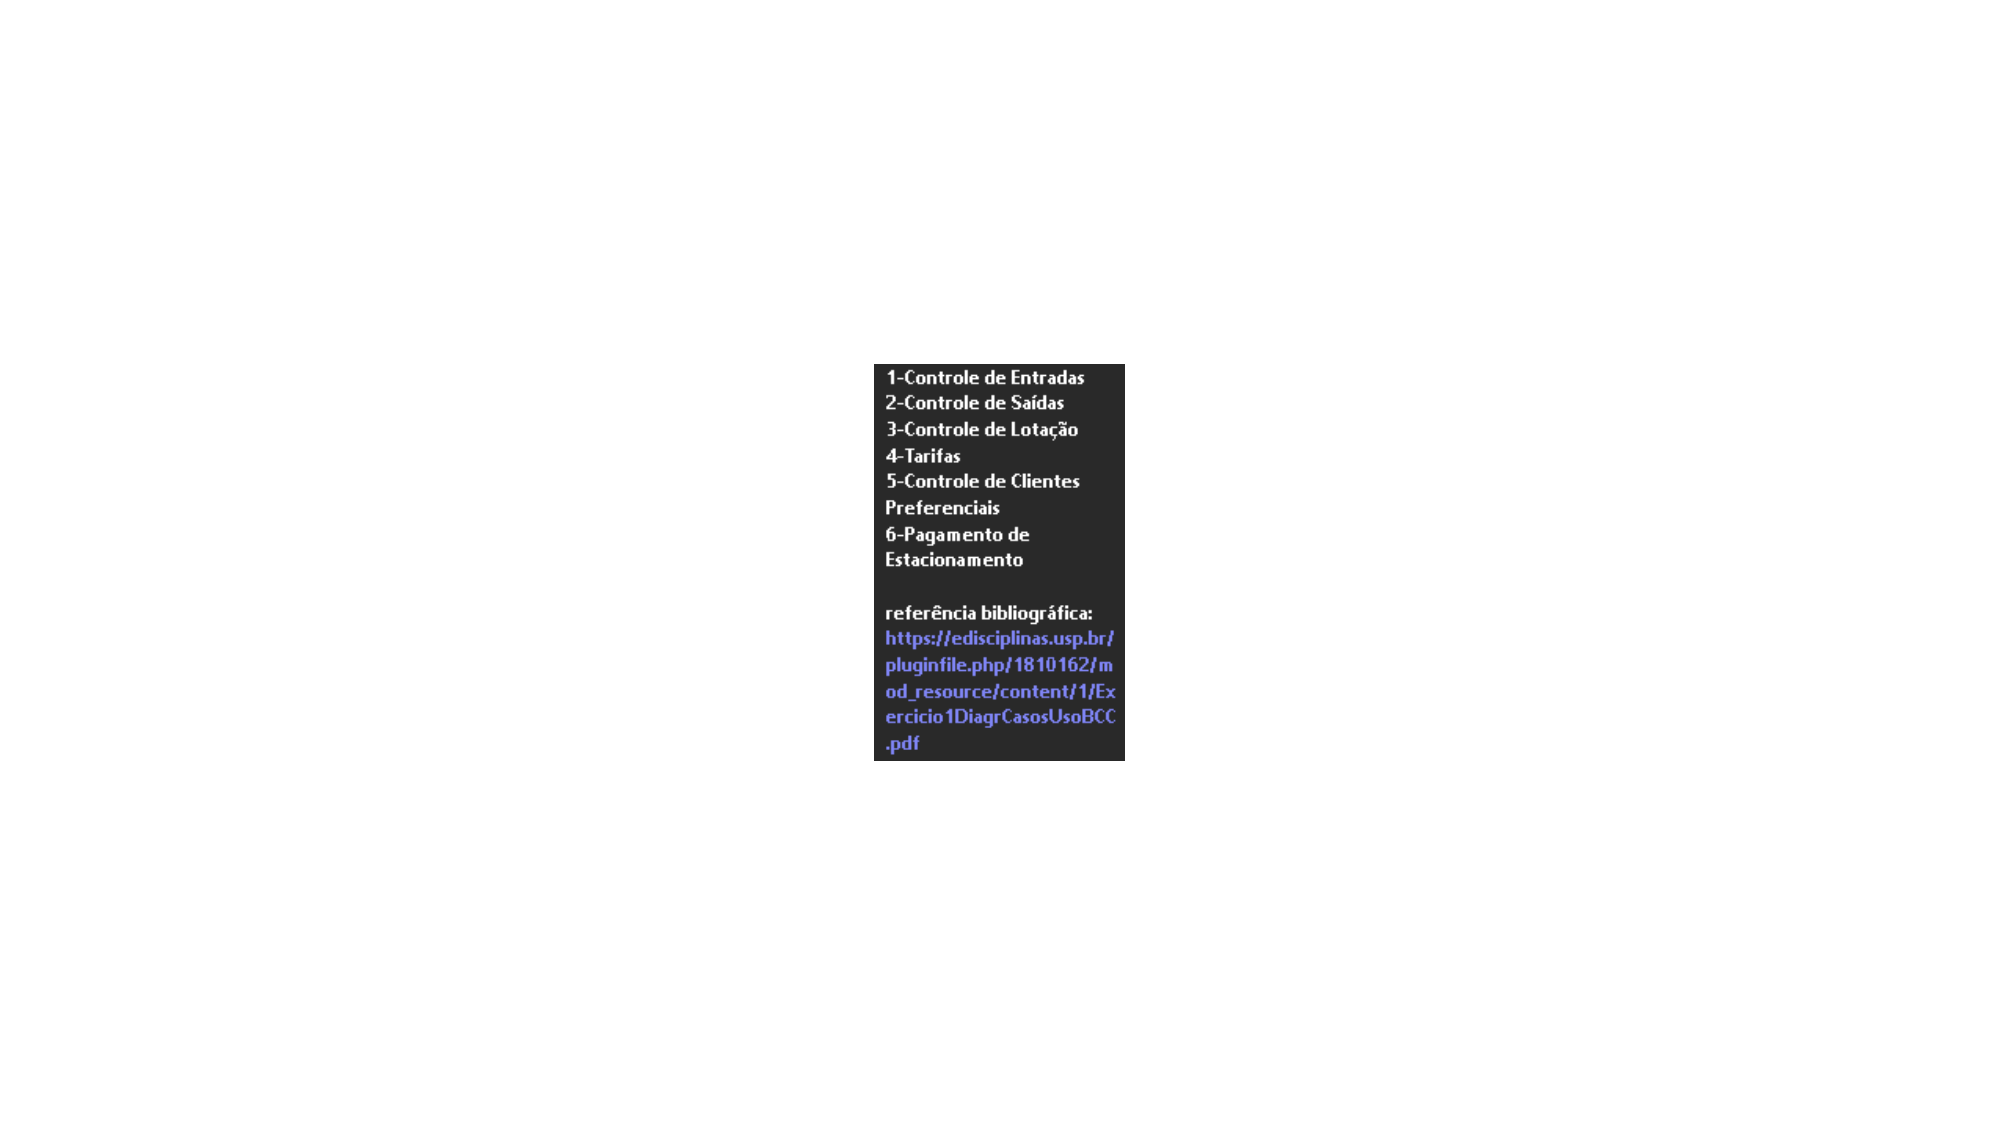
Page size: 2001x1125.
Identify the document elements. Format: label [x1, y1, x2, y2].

picture [874, 364, 1125, 761]
